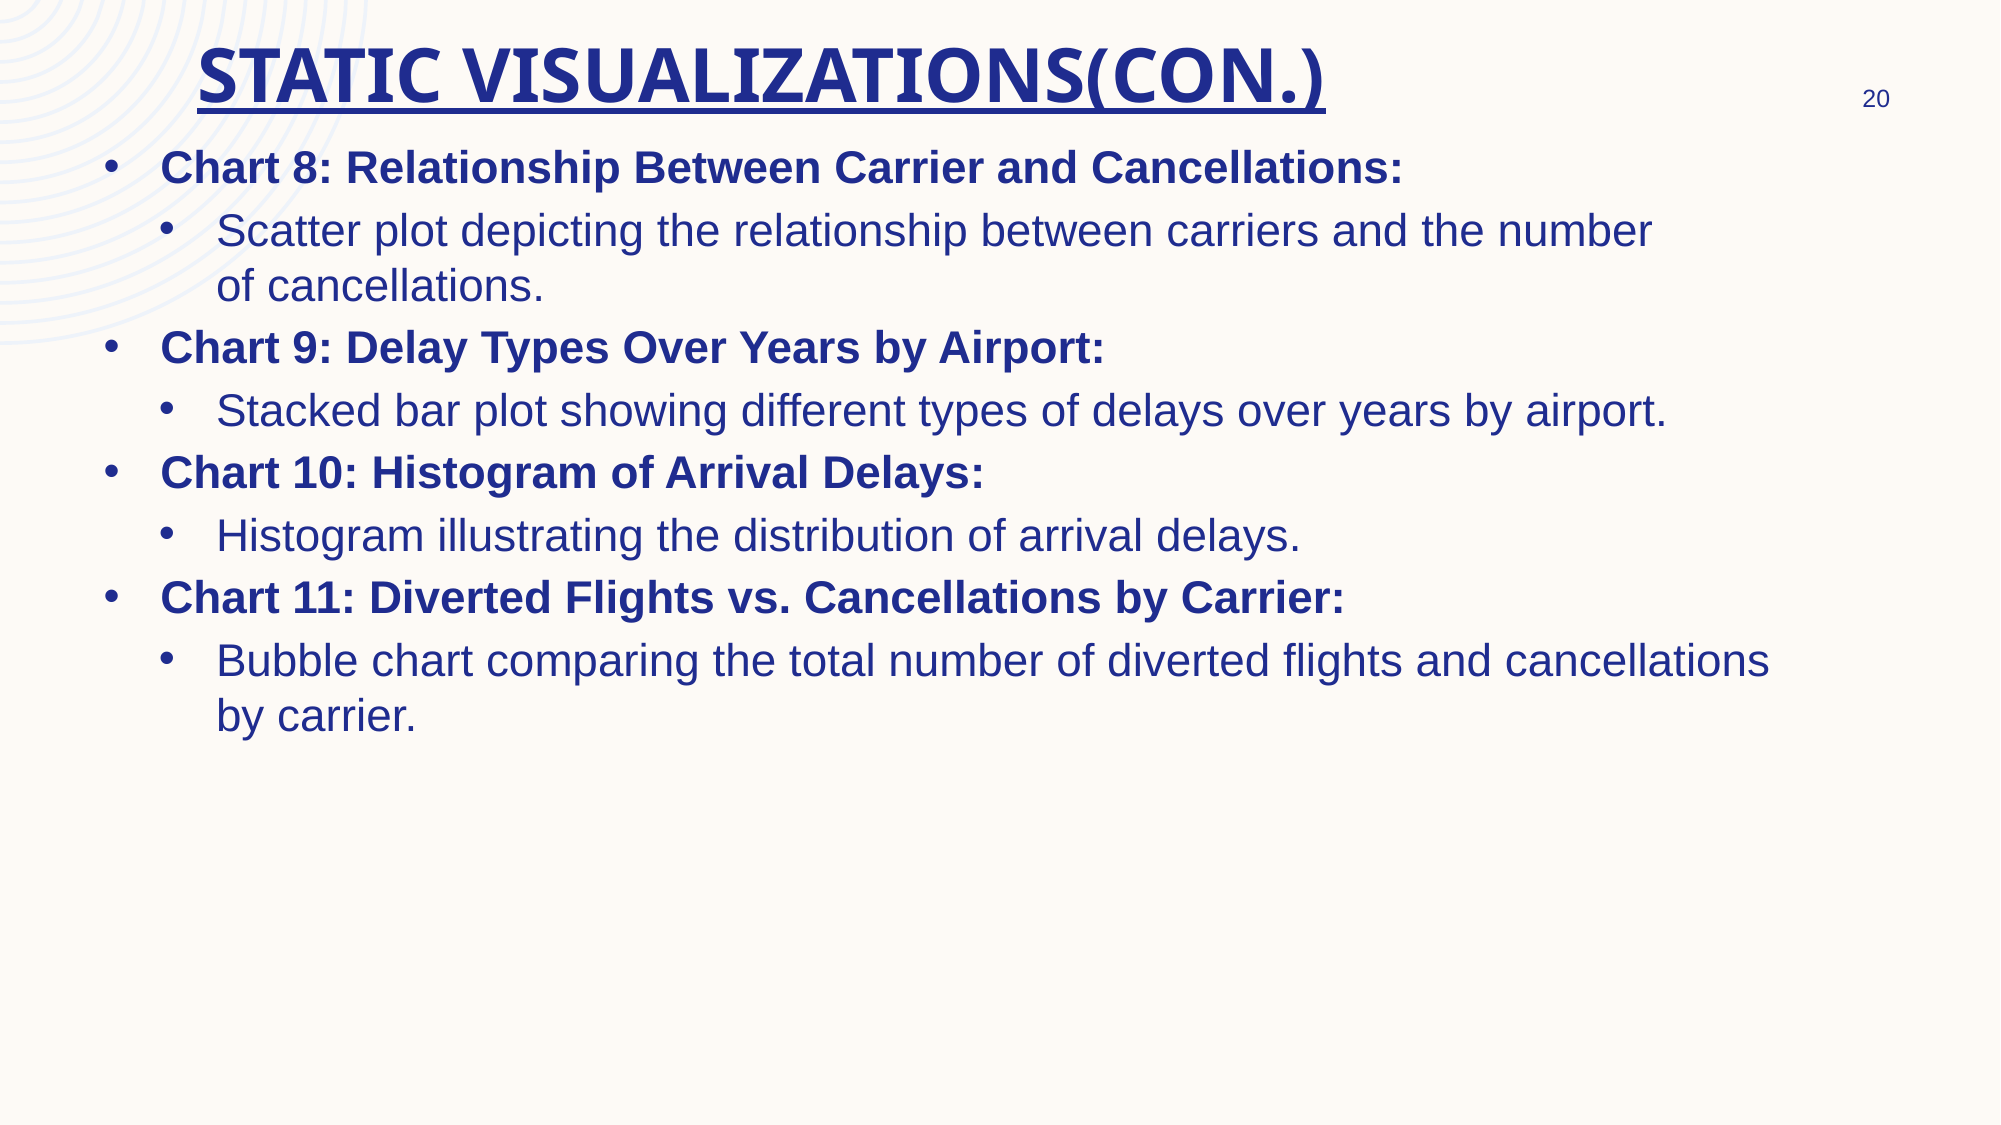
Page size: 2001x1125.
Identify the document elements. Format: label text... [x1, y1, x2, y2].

list Chart 8: Relationship Between Carrier and Cancellations: Scatter plot depicting the relationship between carriers and the number of cancellations. Chart 9: Delay Types Over Years by Airport: Stacked bar plot showing different types of delays over years by airport. Chart 10: Histogram of Arrival Delays: Histogram illustrating the distribution of arrival delays. Chart 11: Diverted Flights vs. Cancellations by Carrier: Bubble chart comparing the total number of diverted flights and cancellations by carrier. [88, 130, 1913, 1073]
title STATIC VISUALIZATIONS(CON.) [0, 20, 1878, 326]
slide_number 20 [1795, 75, 1958, 120]
